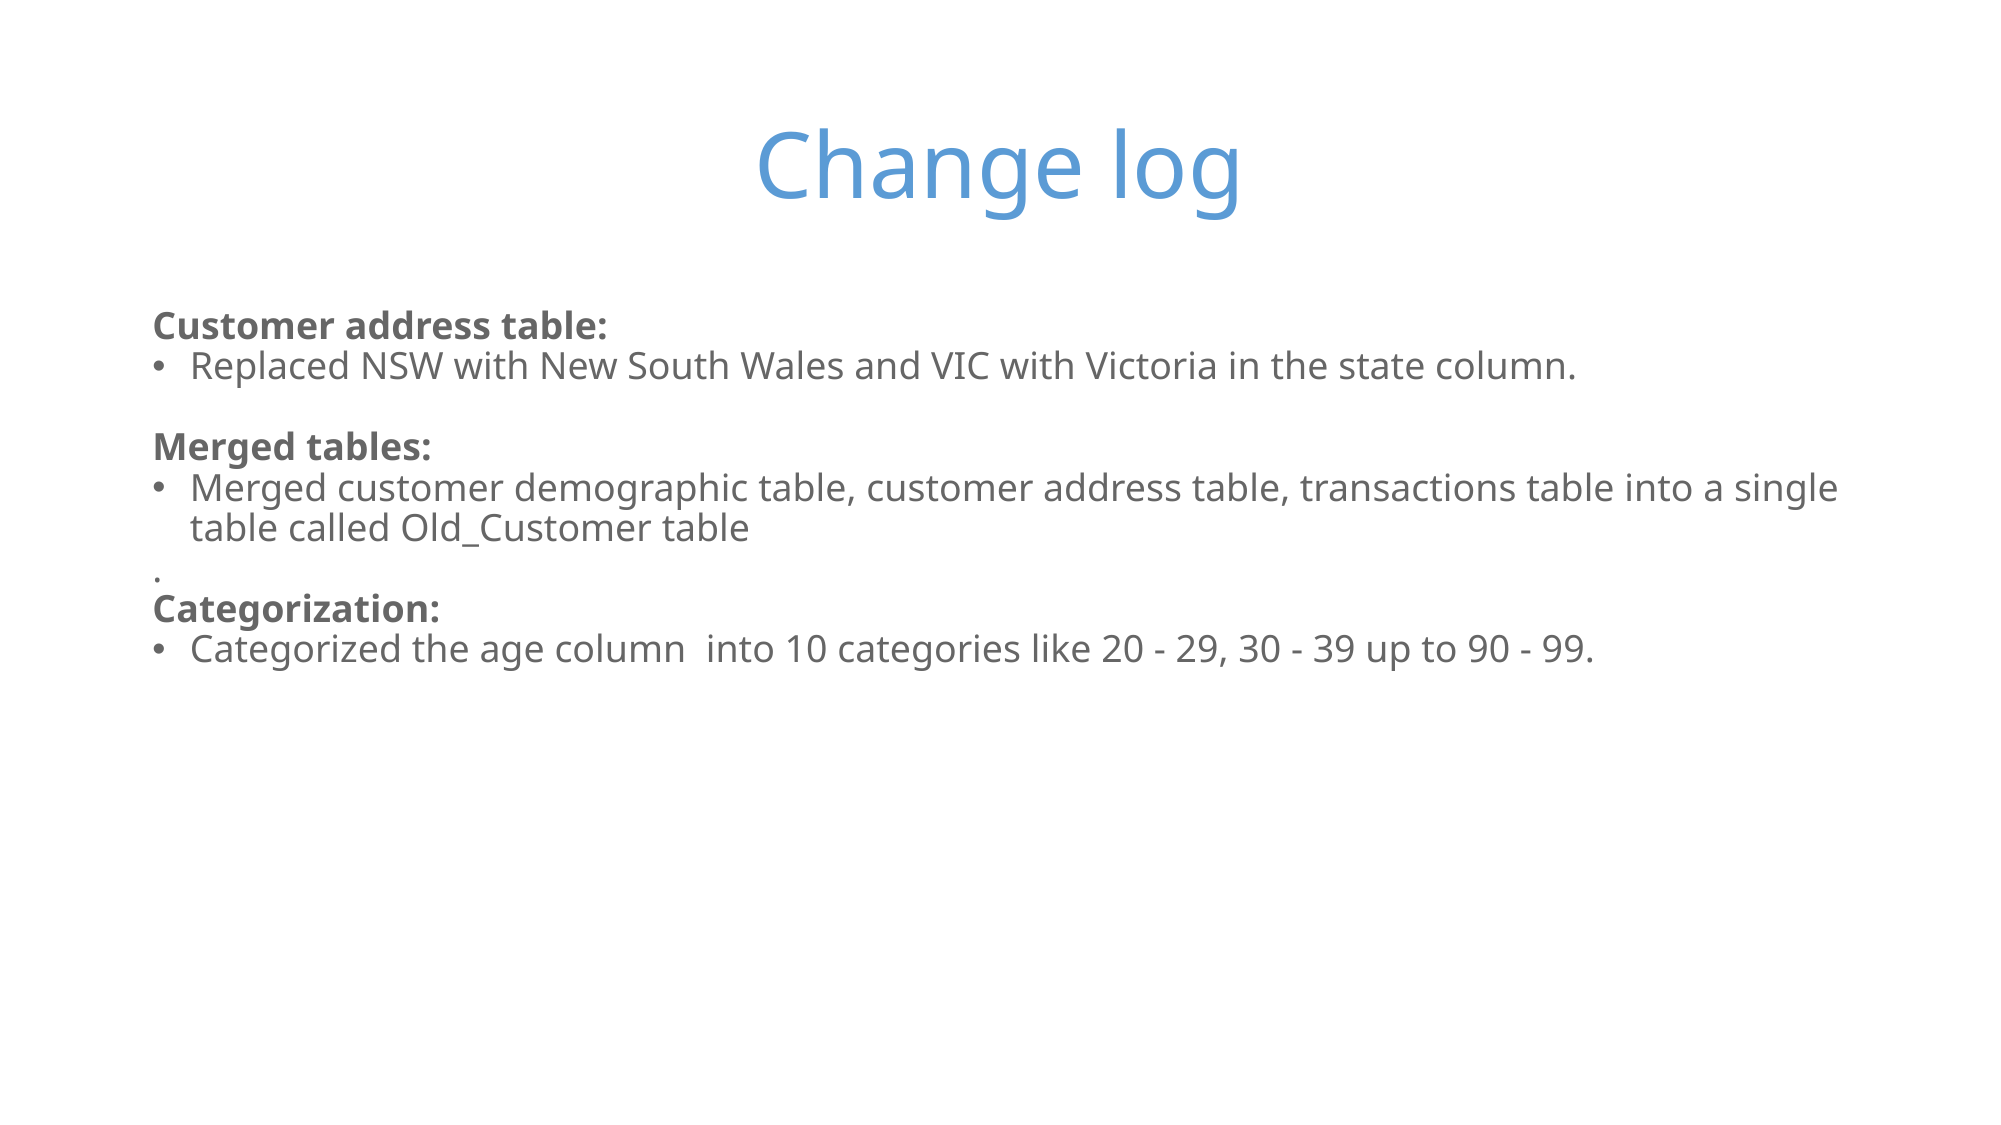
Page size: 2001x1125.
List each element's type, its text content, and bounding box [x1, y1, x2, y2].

title Change log [137, 59, 1863, 278]
list Customer address table: Replaced NSW with New South Wales and VIC with Victoria in the state column. Merged tables: Merged customer demographic table, customer address table, transactions table into a single table called Old_Customer table . Categorization: Categorized the age column into 10 categories like 20 - 29, 30 - 39 up to 90 - 99. [137, 299, 1863, 1014]
